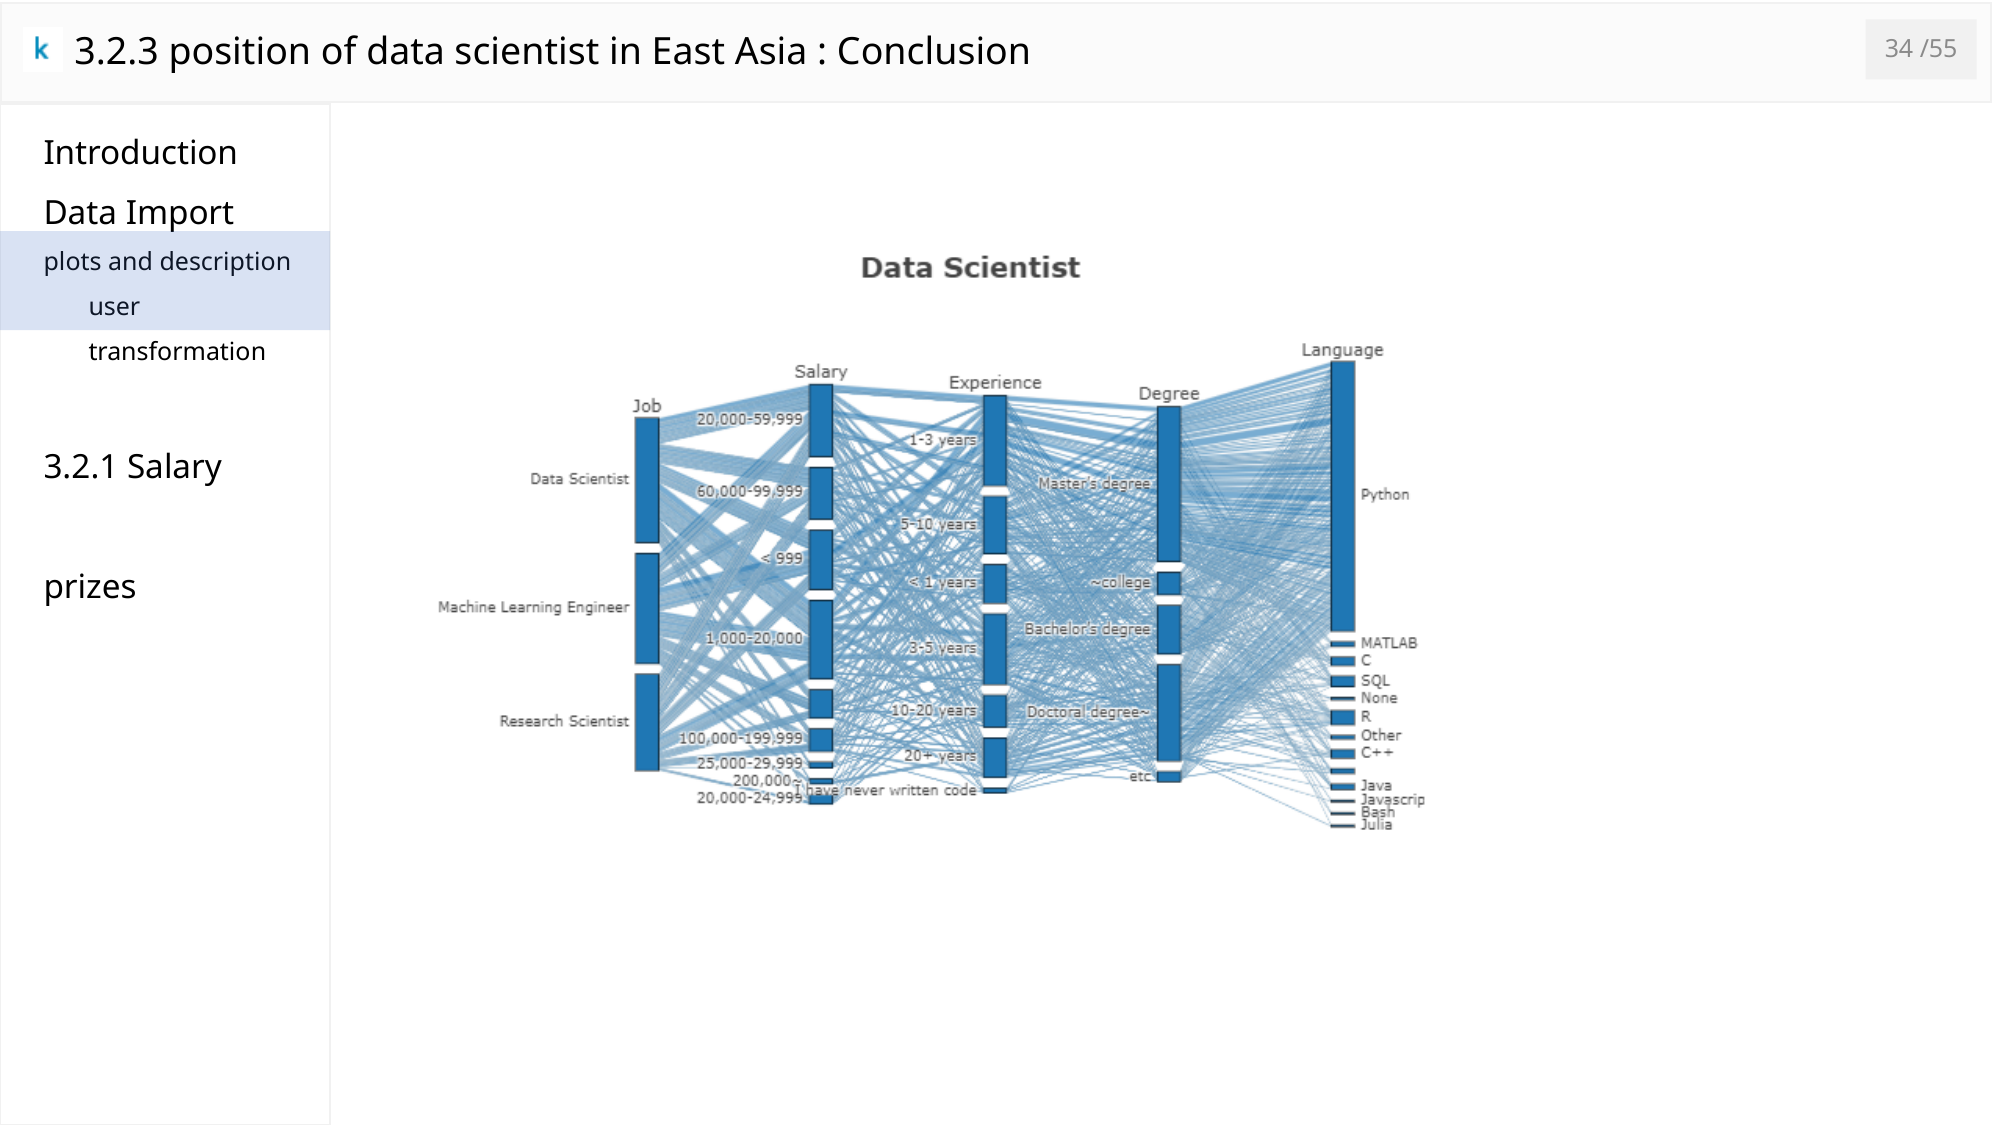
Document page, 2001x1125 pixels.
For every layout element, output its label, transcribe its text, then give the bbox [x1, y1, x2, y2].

text_box Introduction Data Import plots and description user transformation 3.2.1 Salary prizes [0, 331, 331, 1125]
picture [397, 195, 1603, 930]
slide_number 34 [1865, 19, 1977, 80]
text_box Introduction Data Import plots and description user transformation 3.2.1 Salary prizes [0, 103, 331, 230]
text_box 3.2.3 position of data scientist in East Asia : Conclusion [0, 0, 2000, 100]
text_box [0, 230, 331, 331]
